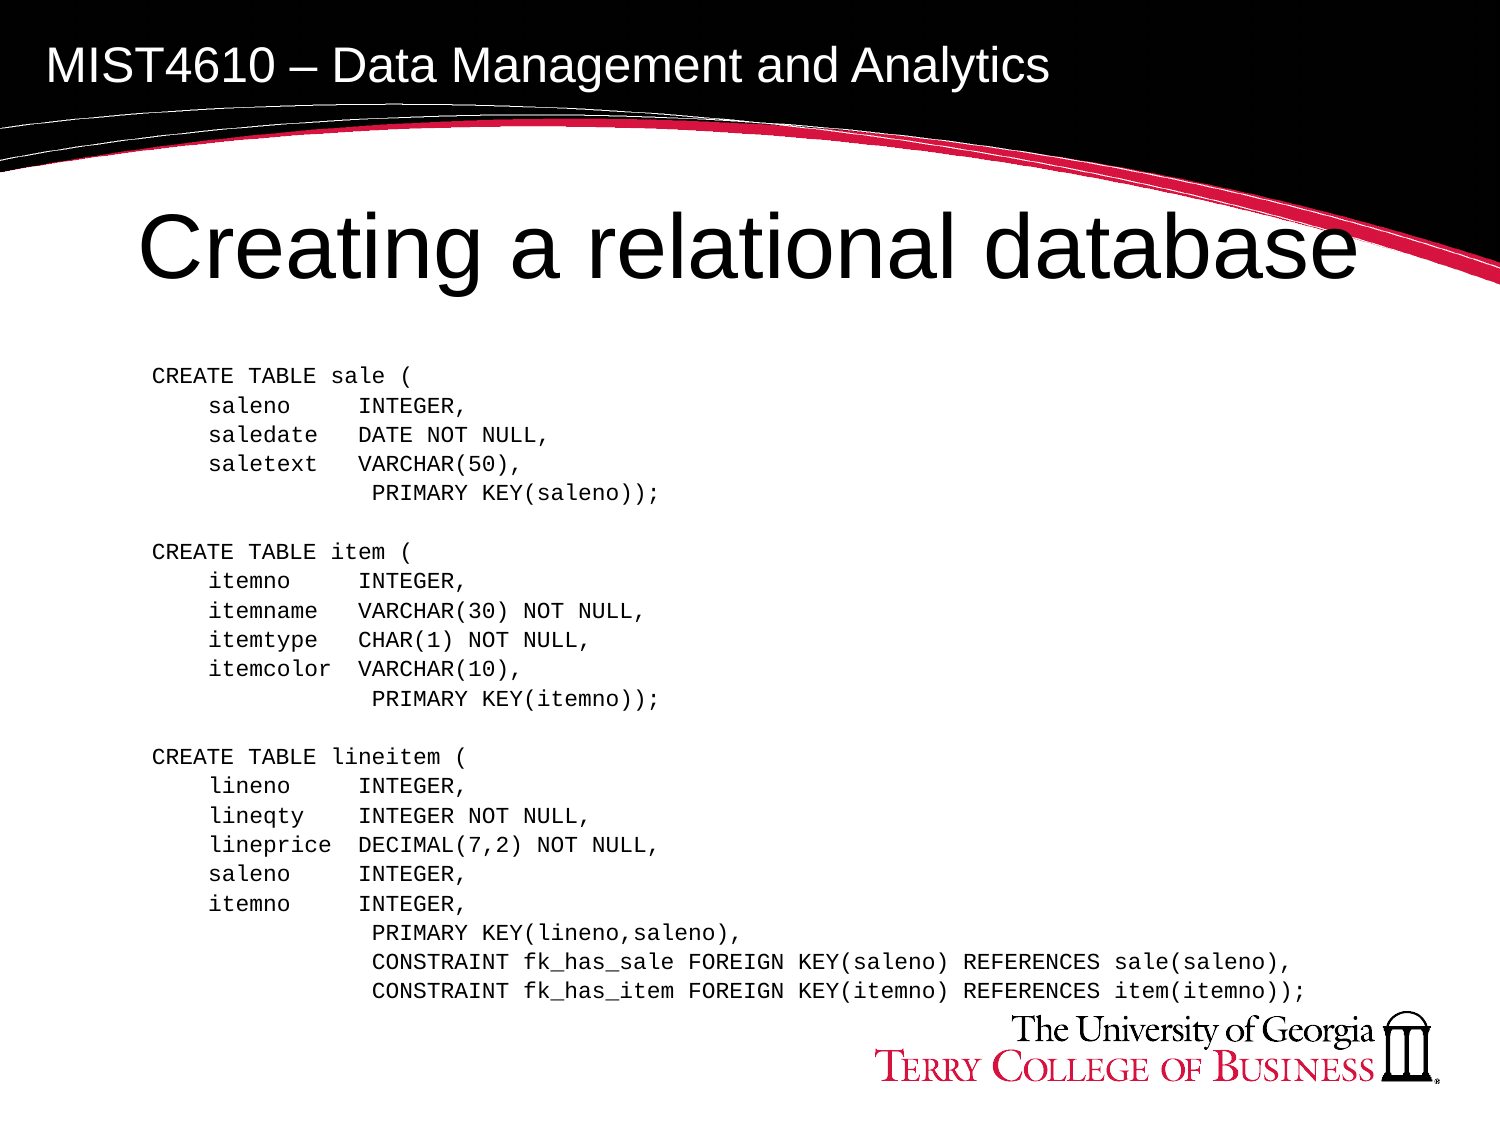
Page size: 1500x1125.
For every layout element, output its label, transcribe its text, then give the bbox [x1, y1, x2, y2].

picture [875, 1051, 1440, 1084]
title Creating a relational database [75, 148, 1425, 336]
picture [0, 0, 1500, 286]
list CREATE TABLE sale ( saleno INTEGER, saledate DATE NOT NULL, saletext VARCHAR(50), PRIMARY KEY(saleno)); CREATE TABLE item ( itemno INTEGER, itemname VARCHAR(30) NOT NULL, itemtype CHAR(1) NOT NULL, itemcolor VARCHAR(10), PRIMARY KEY(itemno)); CREATE TABLE lineitem ( lineno INTEGER, lineqty INTEGER NOT NULL, lineprice DECIMAL(7,2) NOT NULL, saleno INTEGER, itemno INTEGER, PRIMARY KEY(lineno,saleno), CONSTRAINT fk_has_sale FOREIGN KEY(saleno) REFERENCES sale(saleno), CONSTRAINT fk_has_item FOREIGN KEY(itemno) REFERENCES item(itemno)); [137, 356, 1453, 1051]
